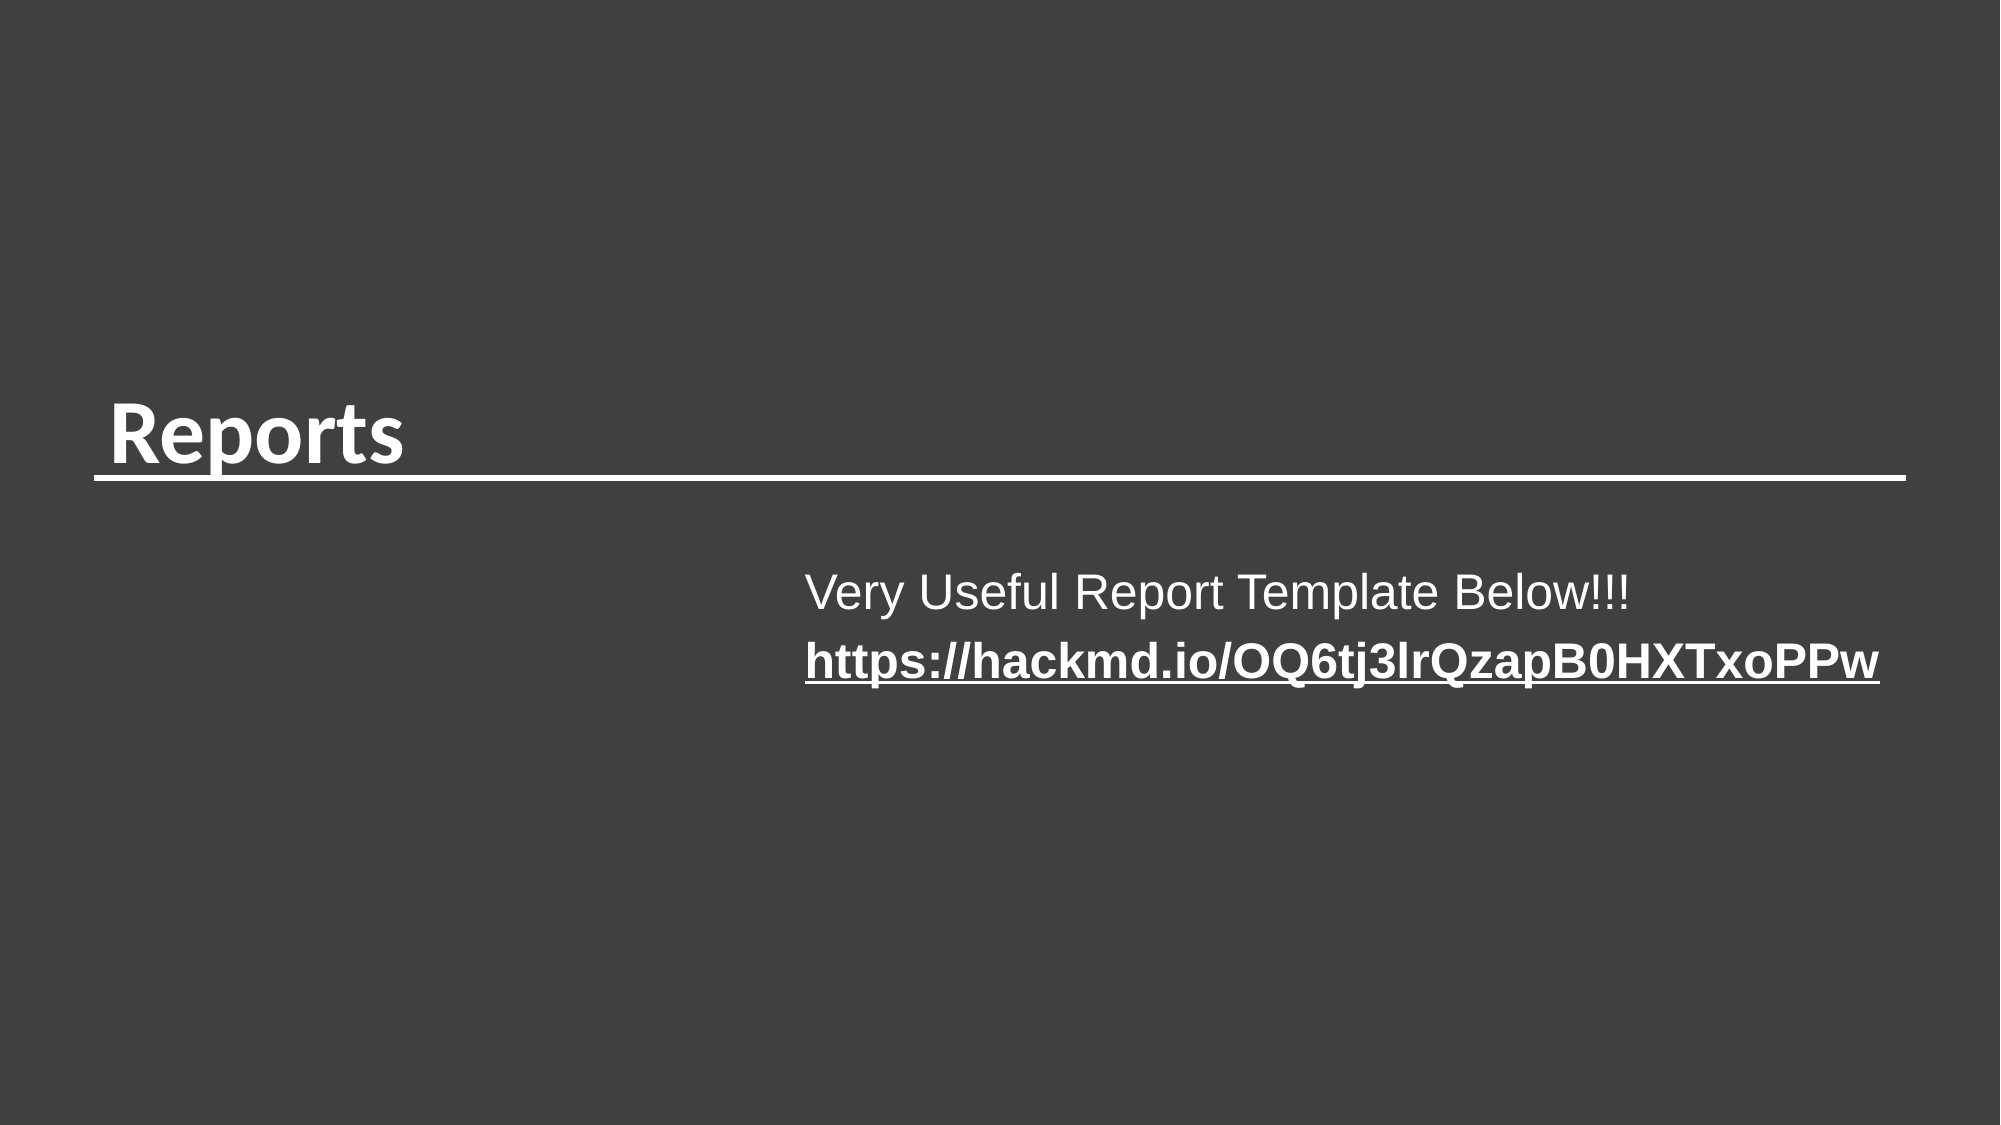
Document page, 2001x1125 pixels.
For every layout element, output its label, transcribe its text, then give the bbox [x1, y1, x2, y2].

title Reports [94, 364, 1906, 490]
text_box Very Useful Report Template Below!!! https://hackmd.io/OQ6tj3lrQzapB0HXTxoPPw [789, 474, 2000, 696]
